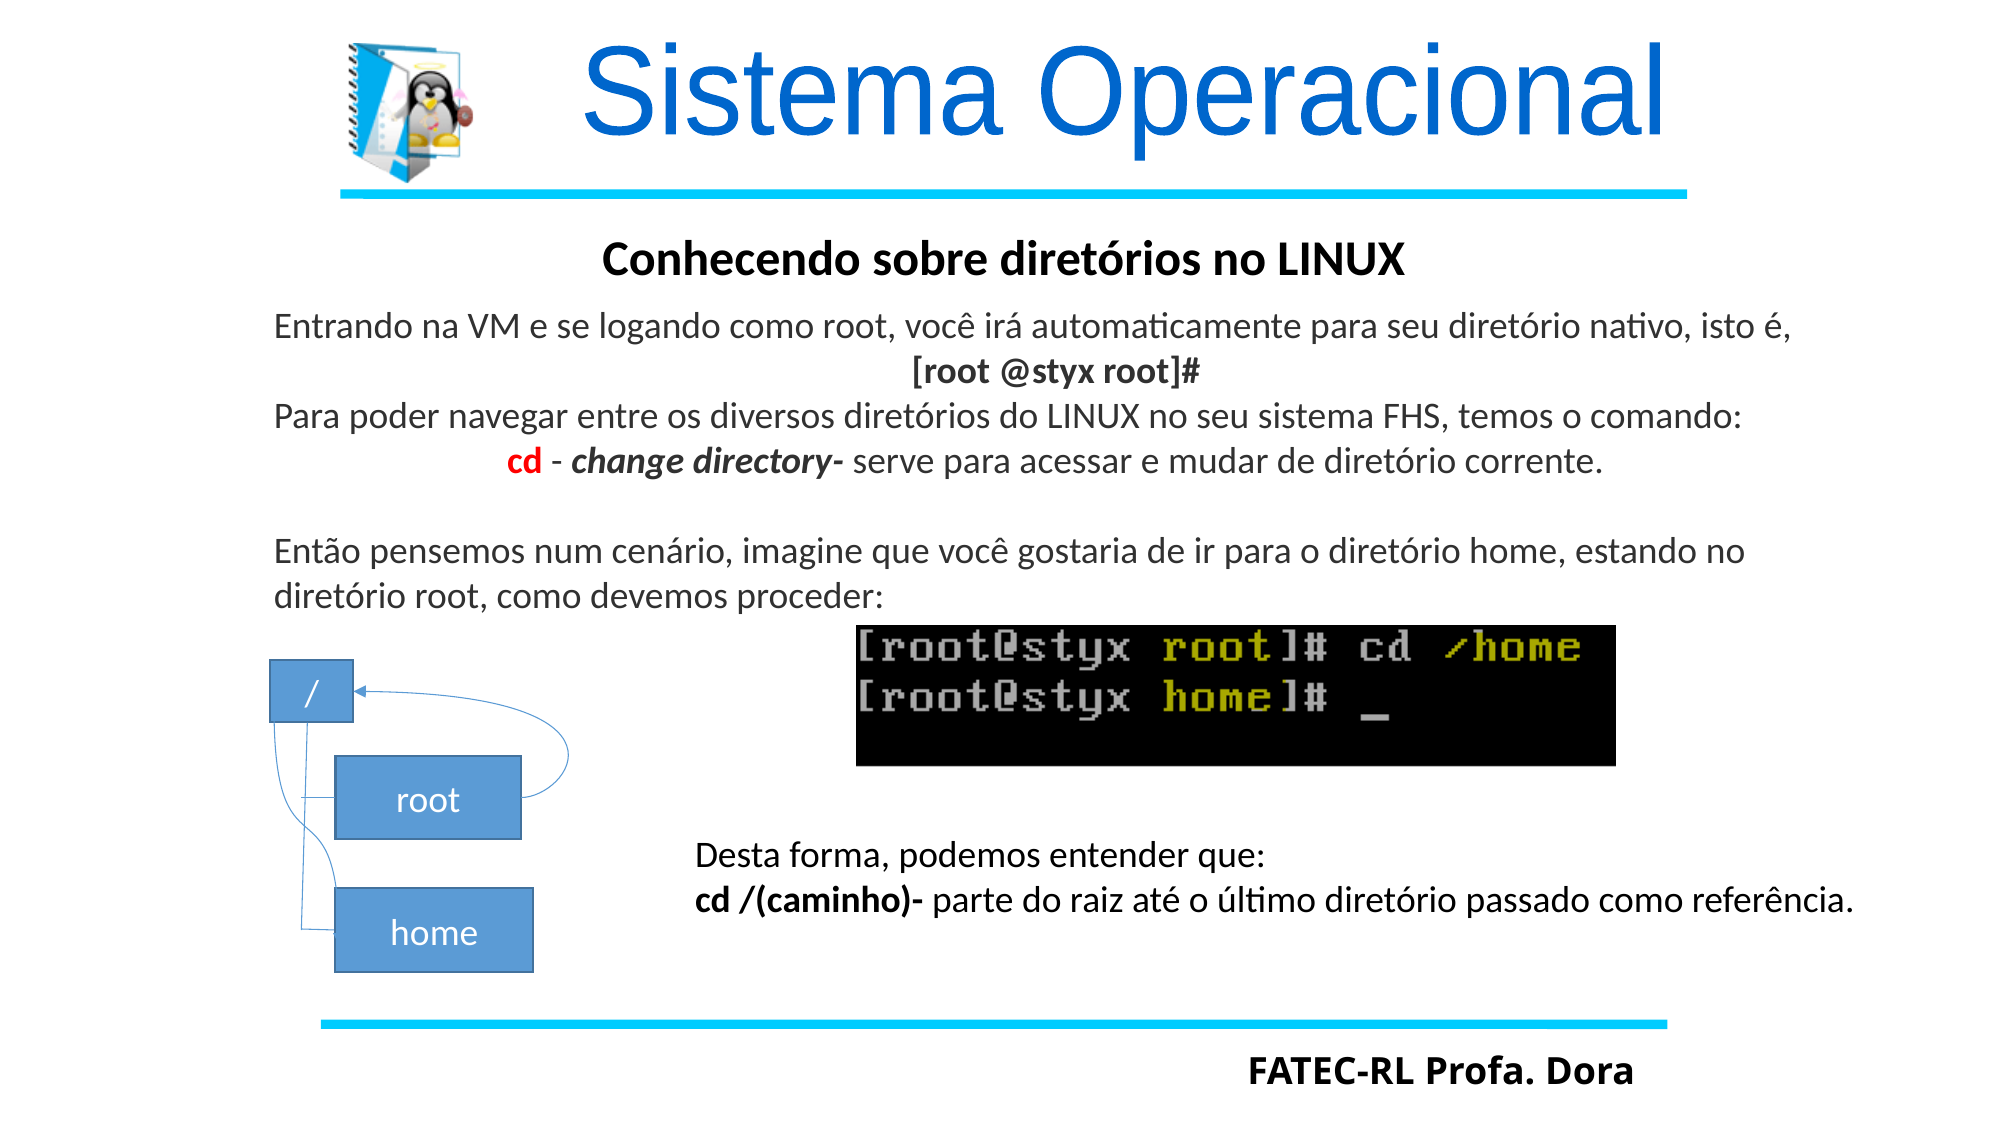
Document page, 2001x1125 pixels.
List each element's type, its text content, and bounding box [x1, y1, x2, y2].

picture [856, 625, 1617, 768]
text_box Desta forma, podemos entender que: cd /(caminho)- parte do raiz até o último diretório passado como referência. [1719, 822, 1903, 928]
text_box Entrando na VM e se logando como root, você irá automaticamente para seu diretório nativo, isto é, [root @styx root]# Para poder navegar entre os diversos diretórios do LINUX no seu sistema FHS, temos o comando: cd - change directory- serve para acessar e mudar de diretório corrente. Então pensemos num cenário, imagine que você gostaria de ir para o diretório home, estando no diretório root, como devemos proceder: [1719, 293, 1853, 624]
text_box Entrando na VM e se logando como root, você irá automaticamente para seu diretório nativo, isto é, [root @styx root]# Para poder navegar entre os diversos diretórios do LINUX no seu sistema FHS, temos o comando: cd - change directory- serve para acessar e mudar de diretório corrente. Então pensemos num cenário, imagine que você gostaria de ir para o diretório home, estando no diretório root, como devemos proceder: [259, 293, 320, 624]
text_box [270, 660, 534, 973]
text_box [320, 42, 1719, 1100]
